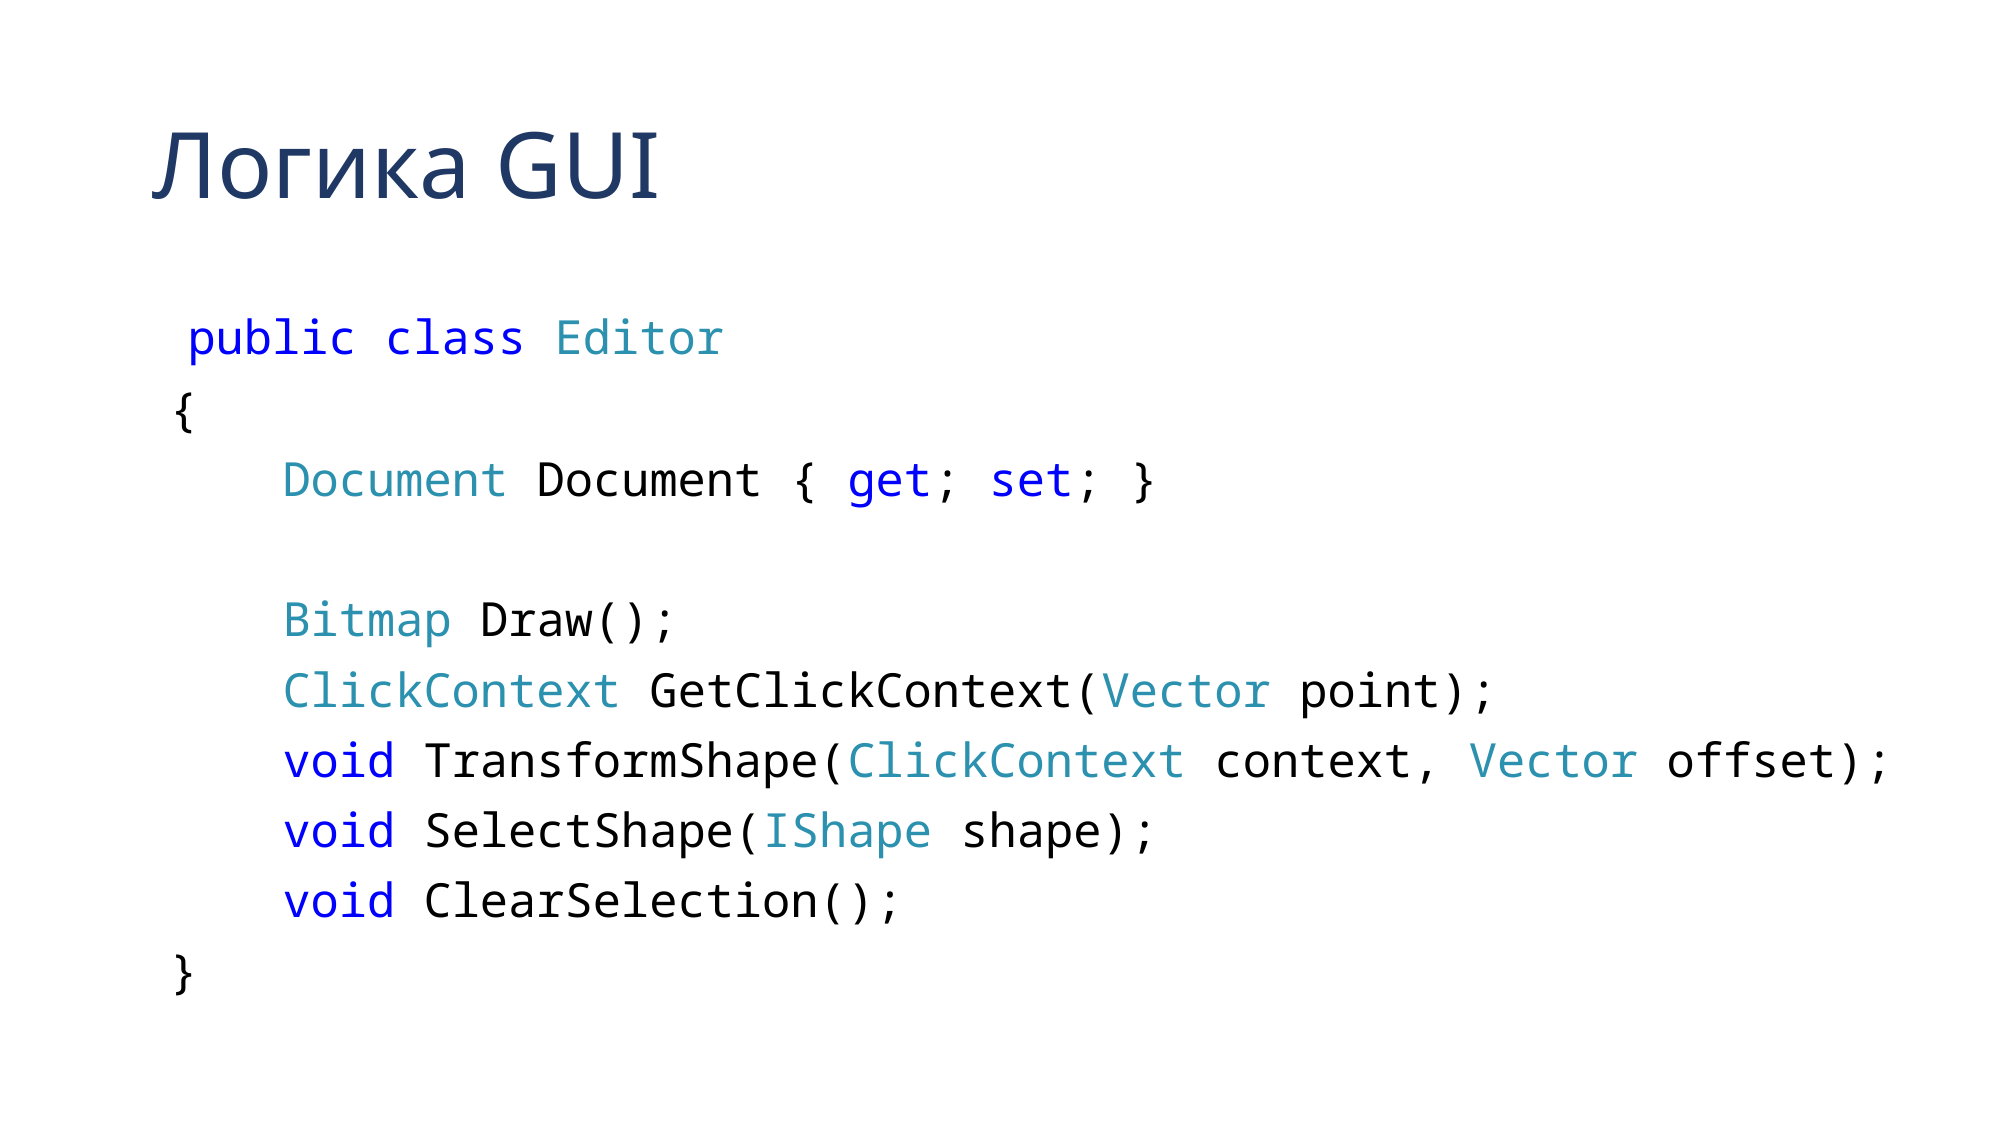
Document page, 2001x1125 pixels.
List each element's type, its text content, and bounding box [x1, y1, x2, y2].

title Логика GUI [137, 59, 1863, 278]
list public class Editor { Document Document { get; set; } Bitmap Draw(); ClickContext GetClickContext(Vector point); void TransformShape(ClickContext context, Vector offset); void SelectShape(IShape shape); void ClearSelection(); } [41, 299, 1957, 1014]
